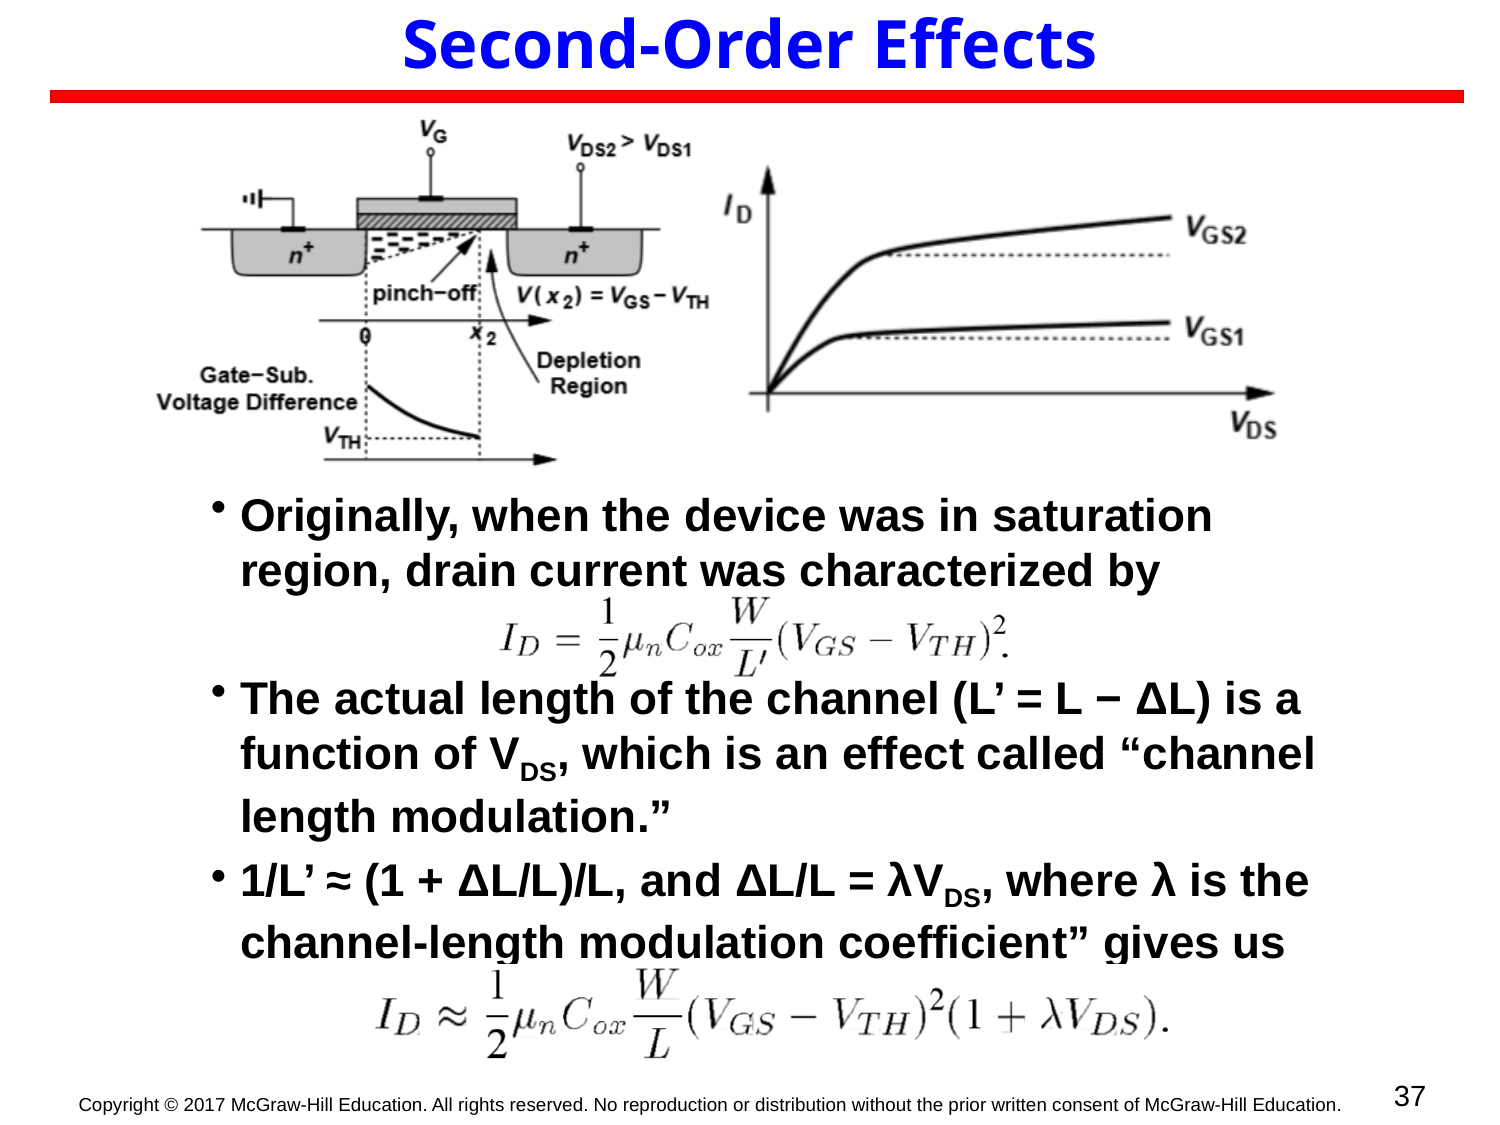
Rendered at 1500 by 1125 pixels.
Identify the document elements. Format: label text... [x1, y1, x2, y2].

slide_number 37 [1341, 1069, 1480, 1120]
picture [490, 589, 1015, 679]
picture [353, 963, 1176, 1062]
picture [153, 112, 1326, 471]
text_box Originally, when the device was in saturation region, drain current was characterized by The actual length of the channel (L’ = L − ΔL) is a function of VDS, which is an effect called “channel length modulation.” 1/L’ ≈ (1 + ΔL/L)/L, and ΔL/L = λVDS, where λ is the channel-length modulation coefficient” gives us [196, 478, 1346, 838]
title Second-Order Effects [75, 0, 1425, 88]
